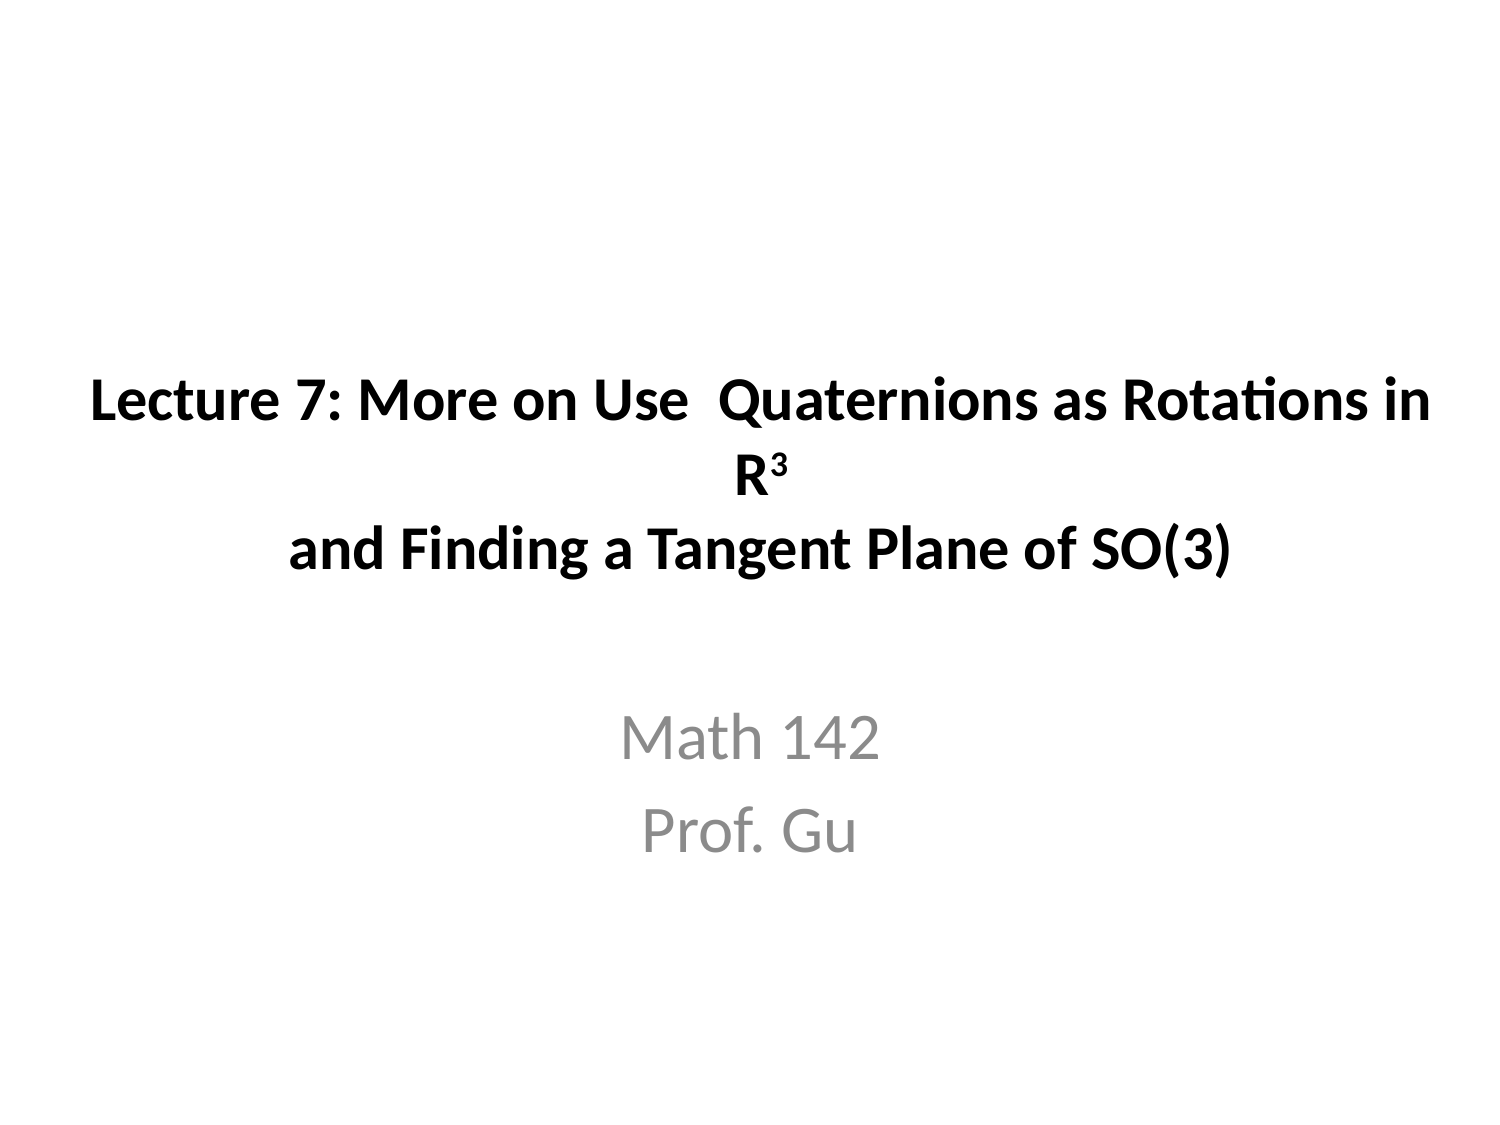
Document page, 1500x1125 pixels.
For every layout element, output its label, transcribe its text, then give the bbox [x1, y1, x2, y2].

title Lecture 7: More on Use Quaternions as Rotations in R3 and Finding a Tangent Plane of SO(3) [54, 349, 1469, 591]
subtitle Math 142 Prof. Gu [225, 685, 1275, 973]
